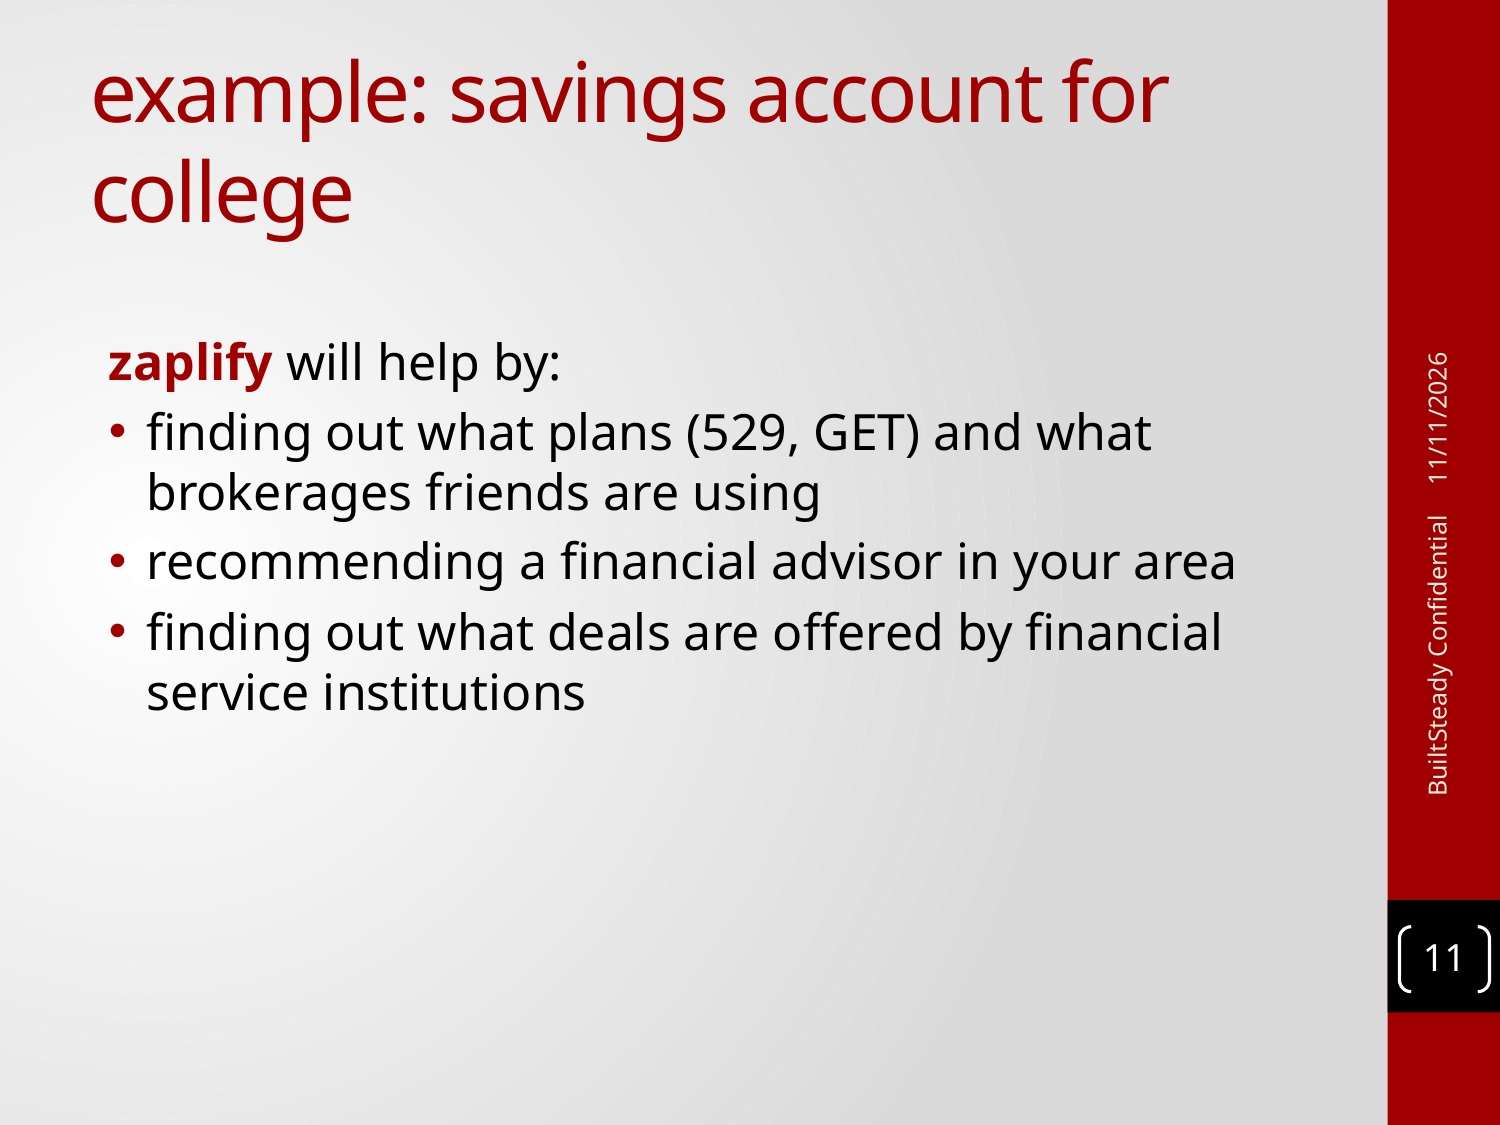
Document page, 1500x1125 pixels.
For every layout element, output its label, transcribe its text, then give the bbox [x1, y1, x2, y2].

slide_number 11 [1397, 925, 1492, 994]
title example: savings account for college [75, 45, 1325, 233]
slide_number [1408, 100, 1469, 500]
list zaplify will help by: finding out what plans (529, GET) and what brokerages friends are using recommending a financial advisor in your area finding out what deals are offered by financial service institutions [75, 262, 1325, 1050]
footer BuiltSteady Confidential [1408, 500, 1469, 889]
